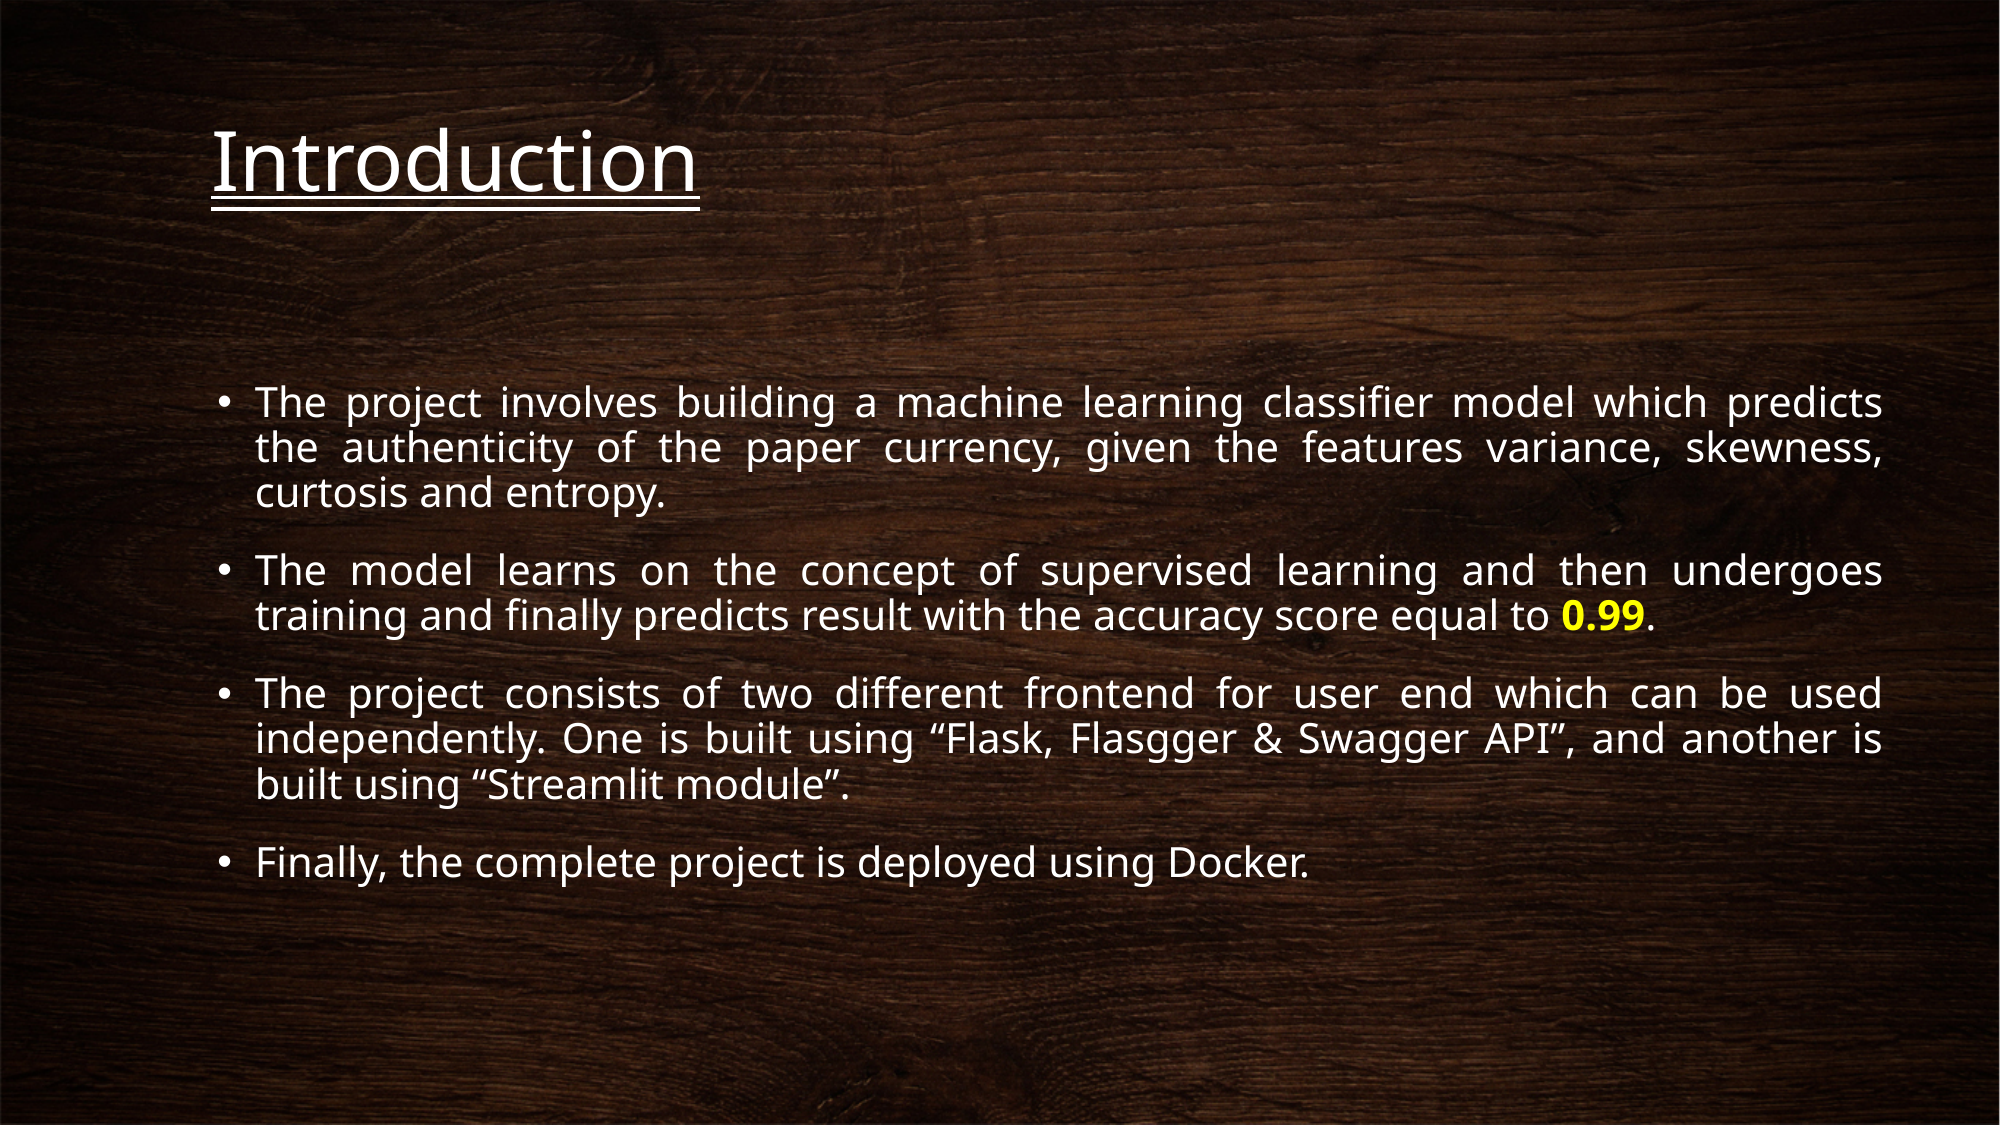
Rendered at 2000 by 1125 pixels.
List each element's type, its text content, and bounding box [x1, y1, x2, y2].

picture [0, 0, 2000, 1125]
list The project involves building a machine learning classifier model which predicts the authenticity of the paper currency, given the features variance, skewness, curtosis and entropy. The model learns on the concept of supervised learning and then undergoes training and finally predicts result with the accuracy score equal to 0.99. The project consists of two different frontend for user end which can be used independently. One is built using “Flask, Flasgger & Swagger API”, and another is built using “Streamlit module”. Finally, the complete project is deployed using Docker. [202, 373, 1900, 1003]
title Introduction [196, 78, 784, 215]
